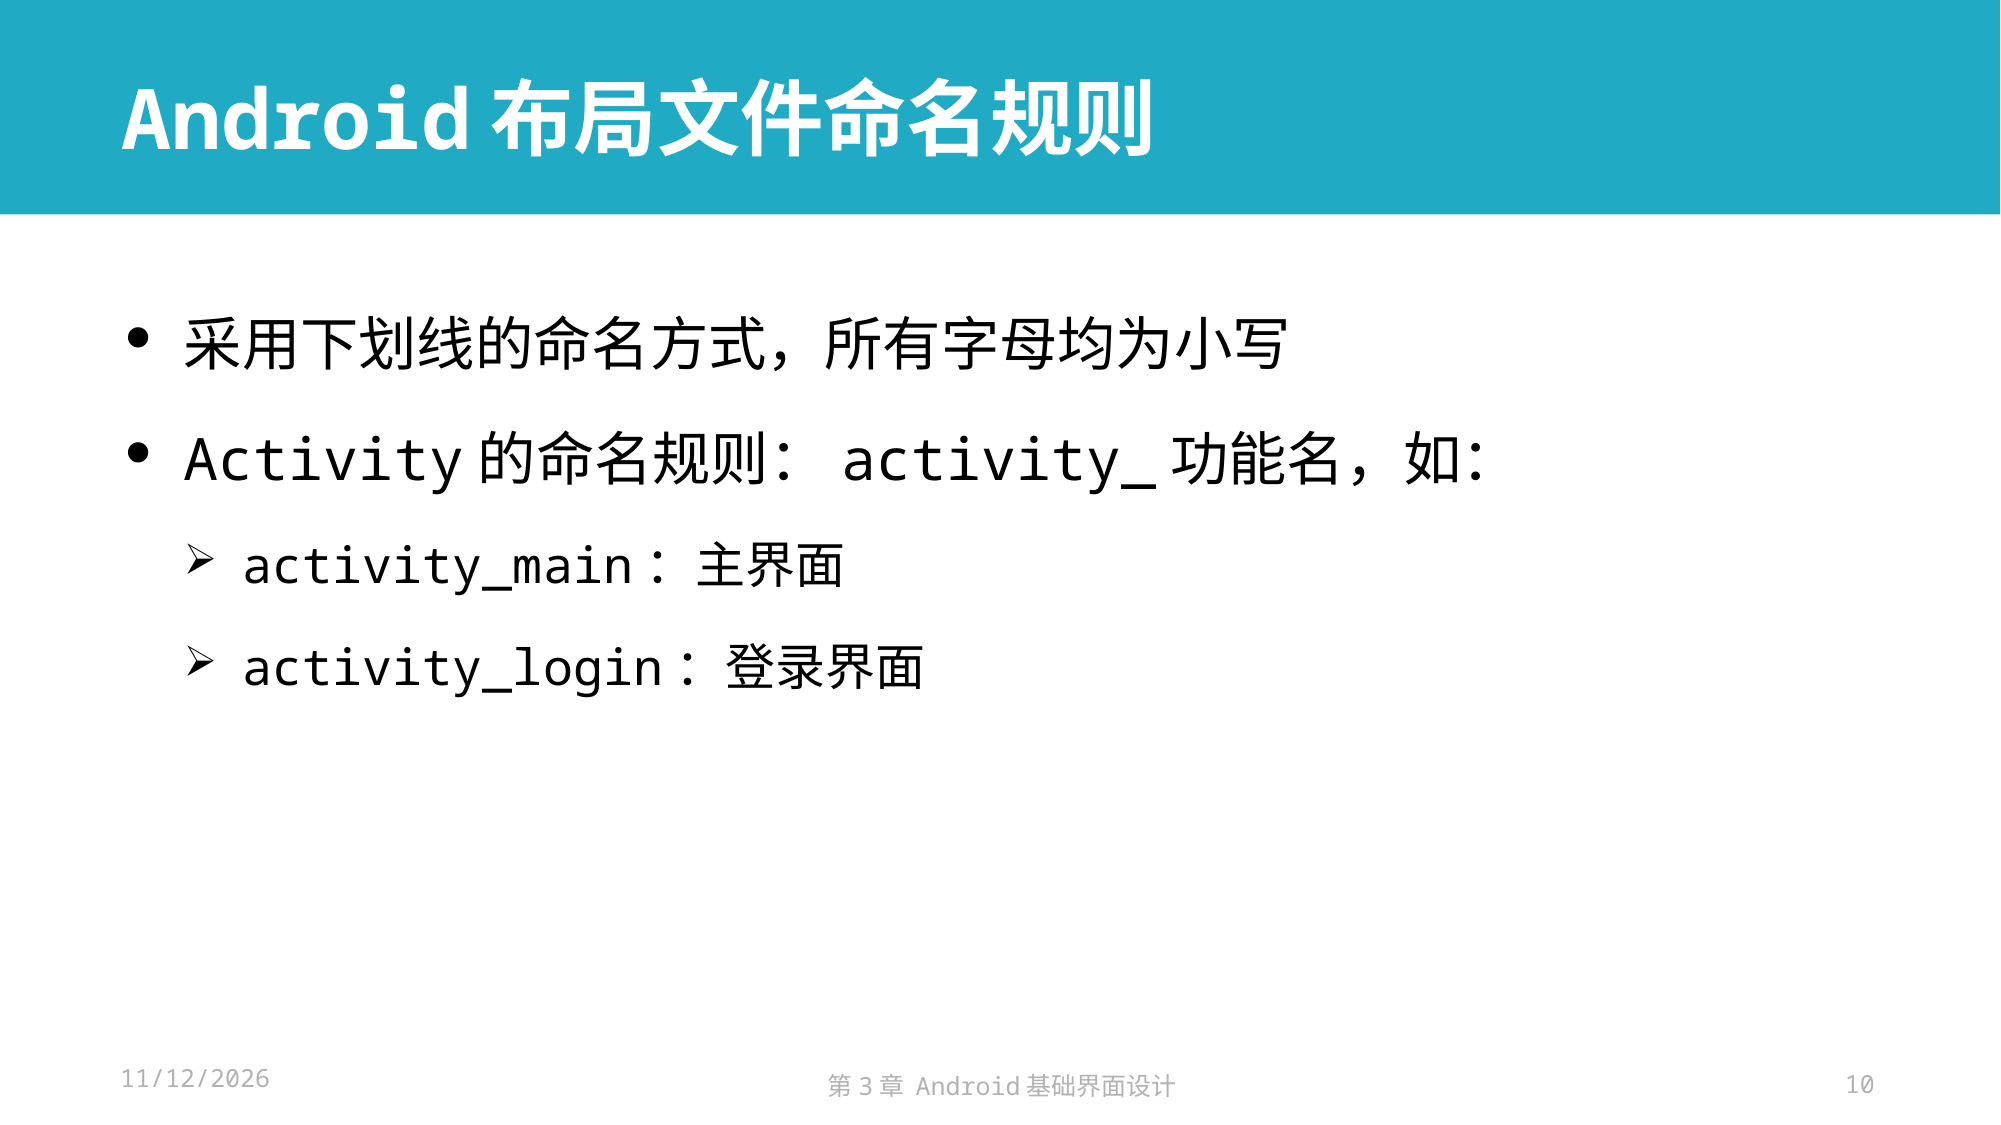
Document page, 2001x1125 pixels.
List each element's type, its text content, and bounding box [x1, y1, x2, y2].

title Android布局文件命名规则 [105, 37, 1886, 175]
footer 第3章 Android基础界面设计 [662, 1068, 1342, 1103]
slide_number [105, 1062, 333, 1097]
slide_number 10 [1412, 1068, 1890, 1103]
list 采用下划线的命名方式，所有字母均为小写 Activity的命名规则：activity_功能名，如： activity_main：主界面 activity_login：登录界面 [109, 275, 1890, 1008]
